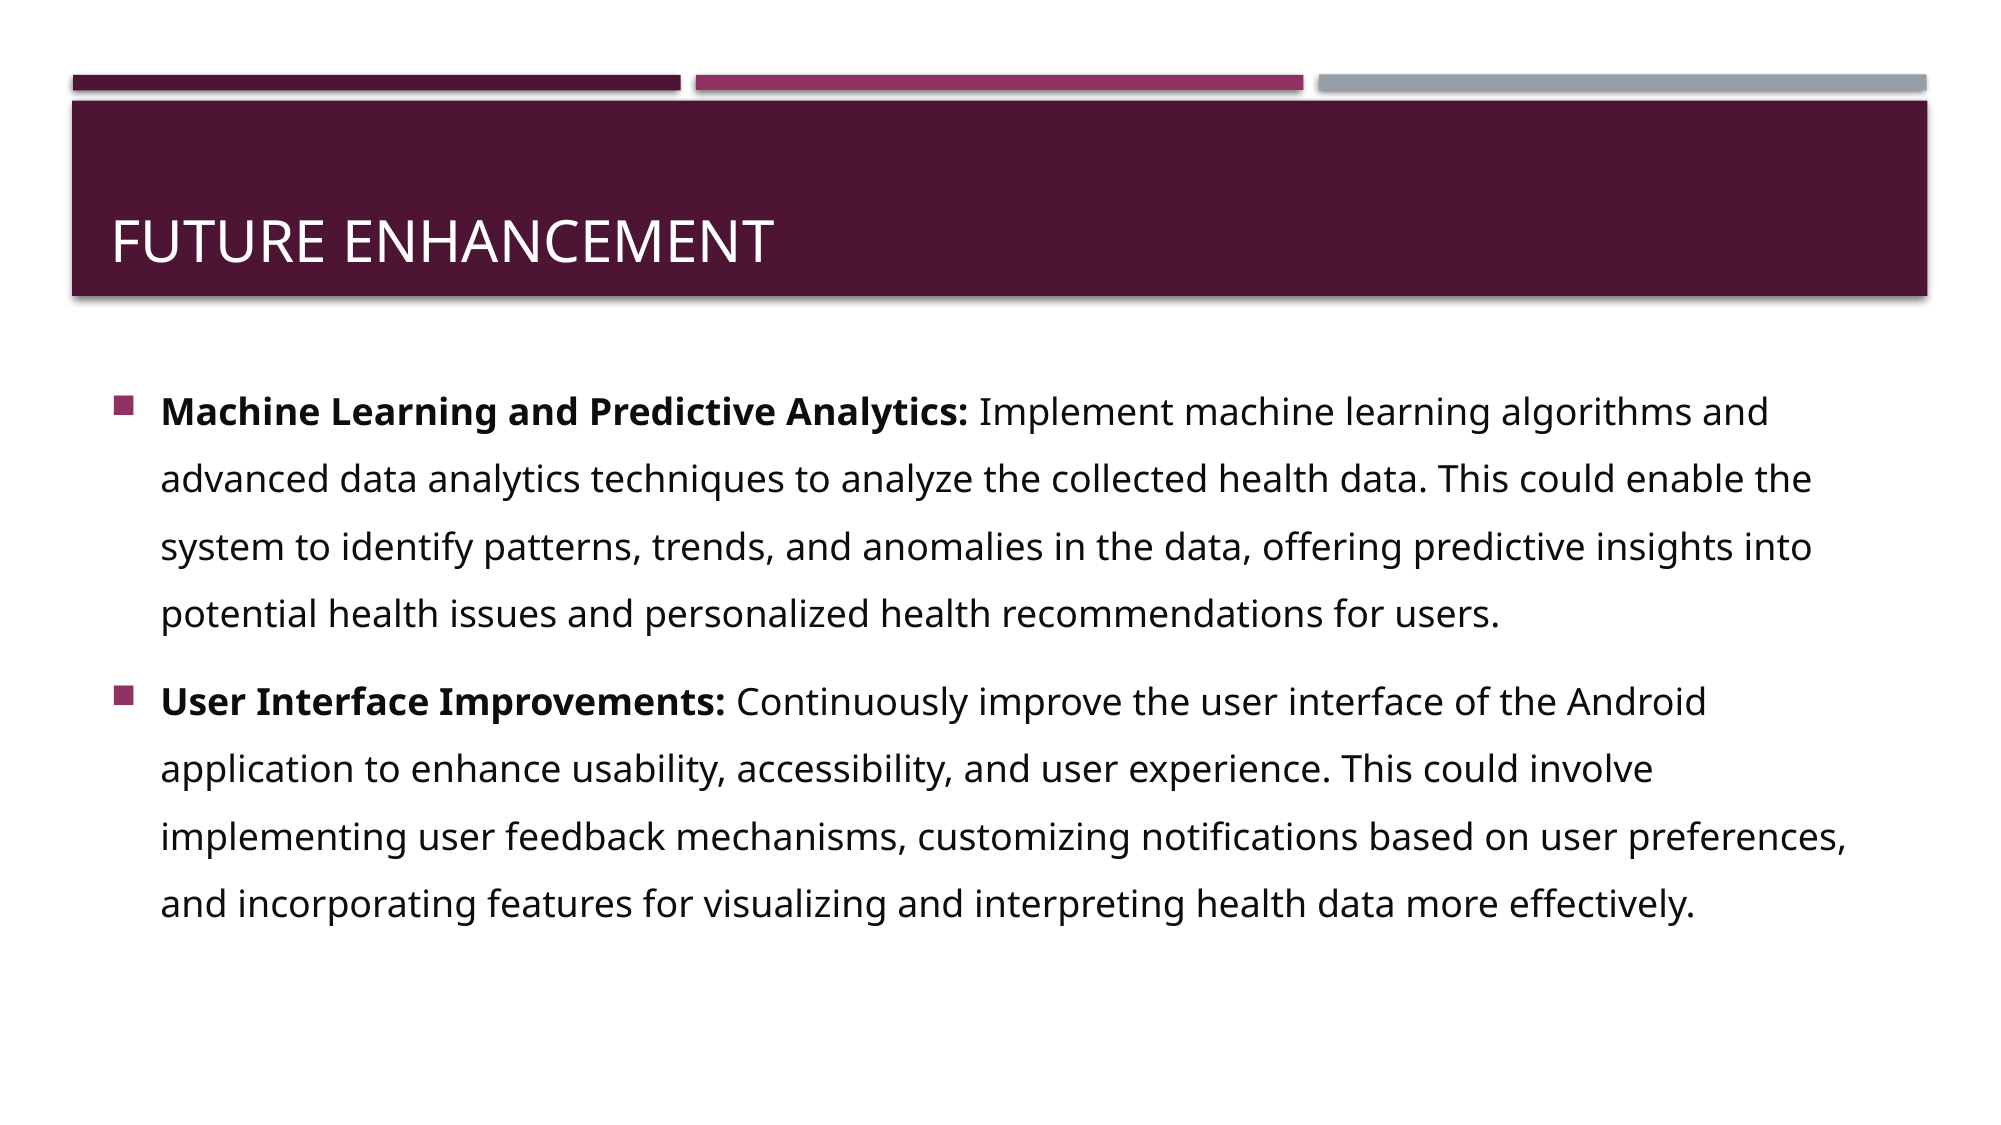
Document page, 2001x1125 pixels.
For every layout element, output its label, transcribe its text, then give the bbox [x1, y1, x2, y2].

title Future enhancement [95, 115, 1905, 282]
list Machine Learning and Predictive Analytics: Implement machine learning algorithms and advanced data analytics techniques to analyze the collected health data. This could enable the system to identify patterns, trends, and anomalies in the data, offering predictive insights into potential health issues and personalized health recommendations for users. User Interface Improvements: Continuously improve the user interface of the Android application to enhance usability, accessibility, and user experience. This could involve implementing user feedback mechanisms, customizing notifications based on user preferences, and incorporating features for visualizing and interpreting health data more effectively. [95, 357, 1905, 962]
